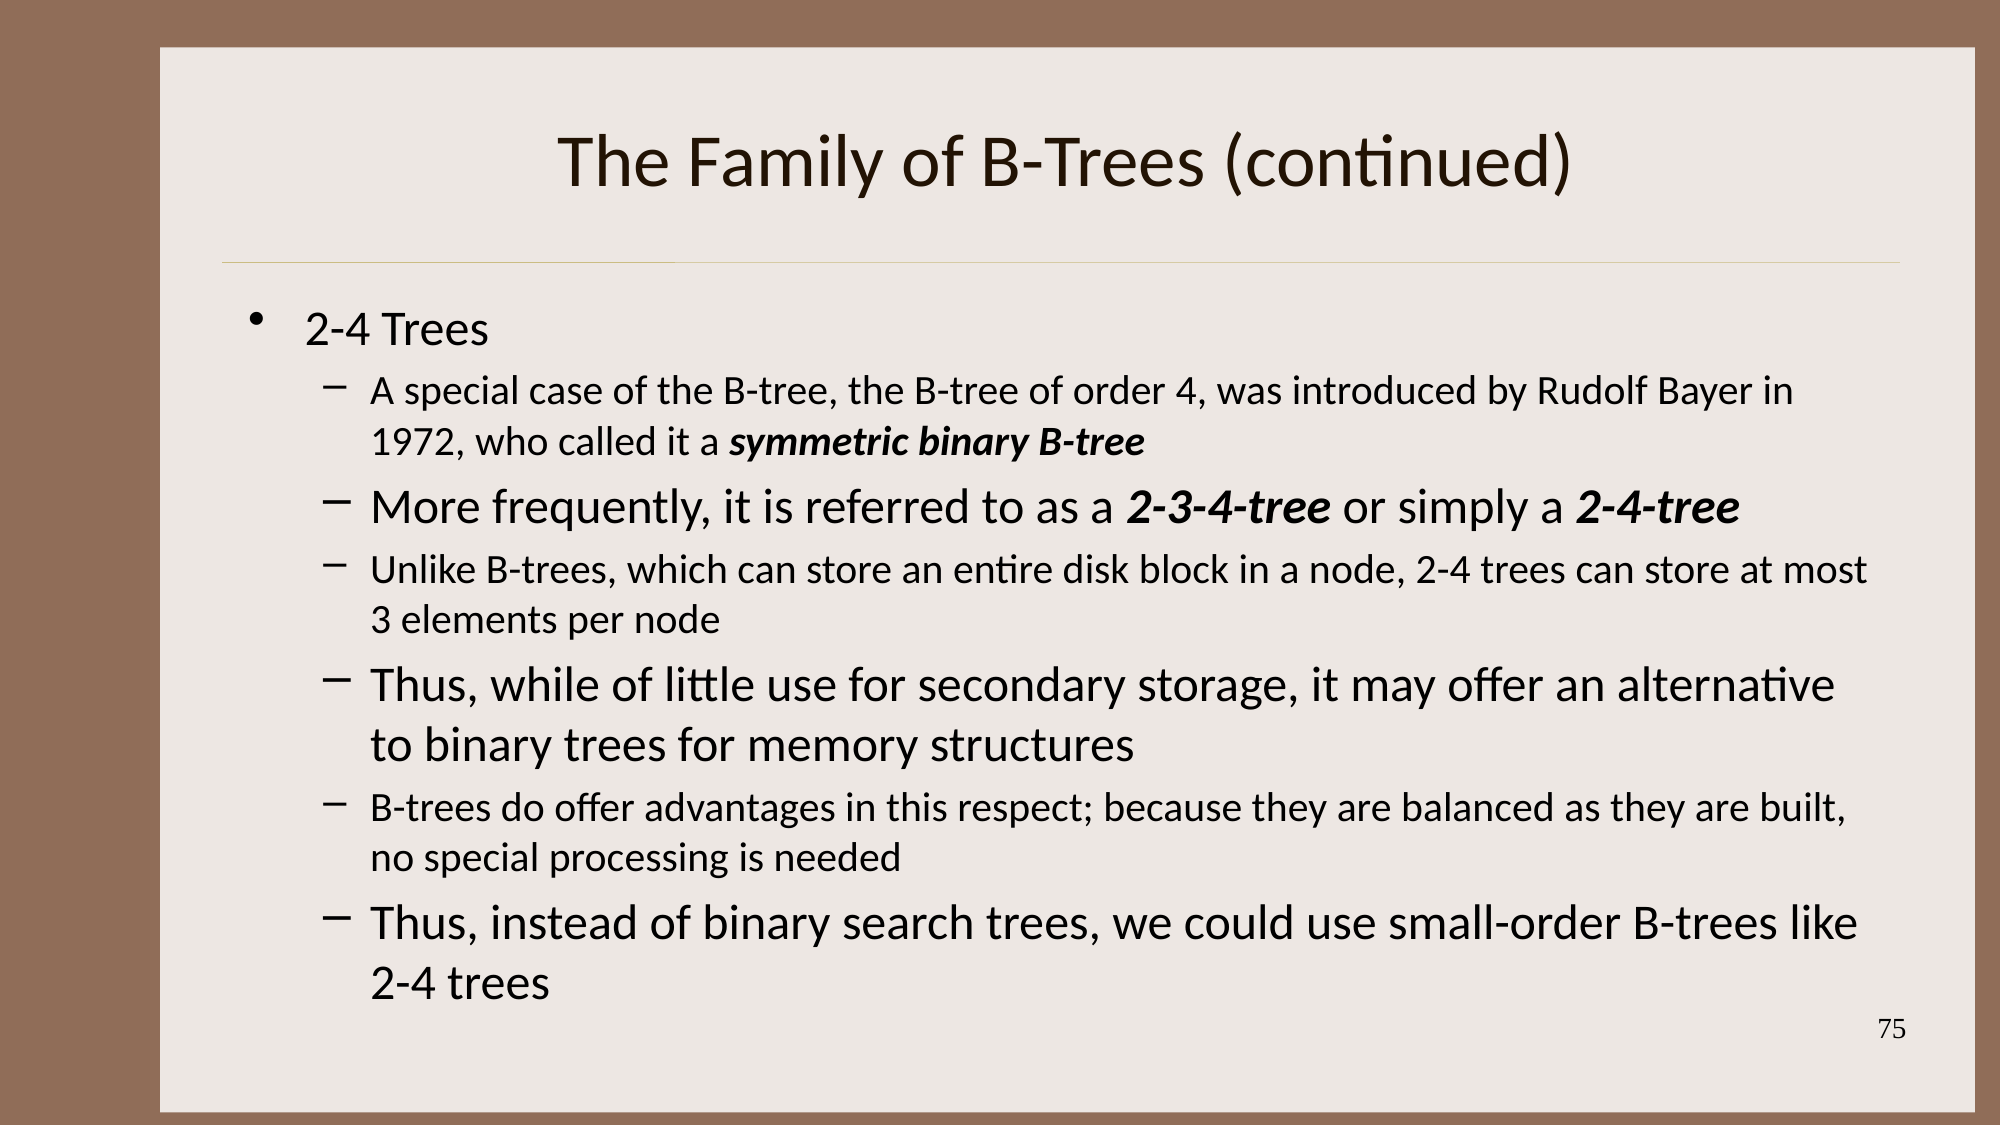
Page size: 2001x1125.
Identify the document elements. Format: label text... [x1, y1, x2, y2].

slide_number 75 [1505, 1001, 1922, 1077]
list 2-4 Trees A special case of the B-tree, the B-tree of order 4, was introduced by Rudolf Bayer in 1972, who called it a symmetric binary B-tree More frequently, it is referred to as a 2-3-4-tree or simply a 2-4-tree Unlike B-trees, which can store an entire disk block in a node, 2-4 trees can store at most 3 elements per node Thus, while of little use for secondary storage, it may offer an alternative to binary trees for memory structures B-trees do offer advantages in this respect; because they are balanced as they are built, no special processing is needed Thus, instead of binary search trees, we could use small-order B-trees like 2-4 trees [233, 287, 1900, 963]
title The Family of B-Trees (continued) [233, 62, 1900, 250]
